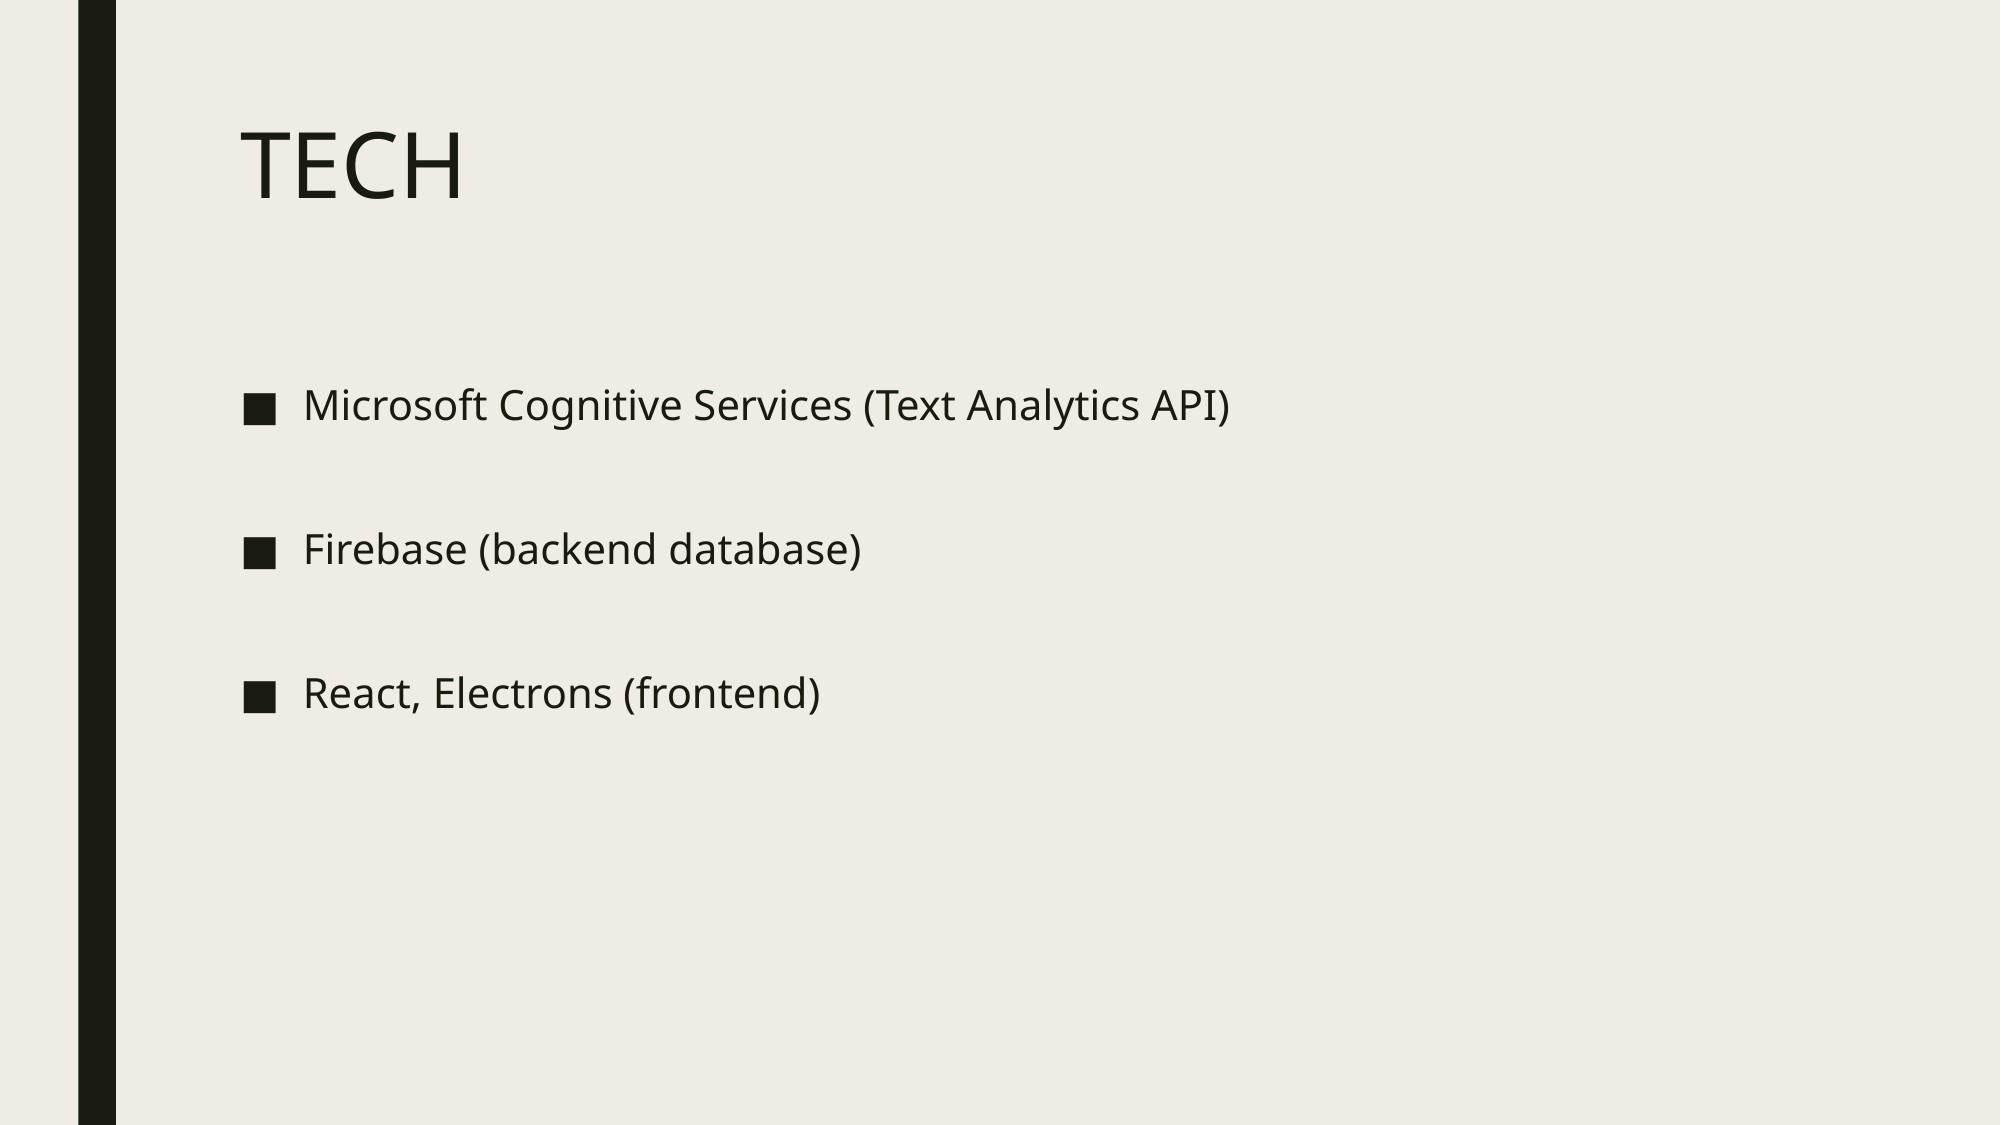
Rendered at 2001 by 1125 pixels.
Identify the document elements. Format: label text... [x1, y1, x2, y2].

list Microsoft Cognitive Services (Text Analytics API) Firebase (backend database) React, Electrons (frontend) [225, 375, 1800, 963]
title TECH [225, 112, 1800, 357]
